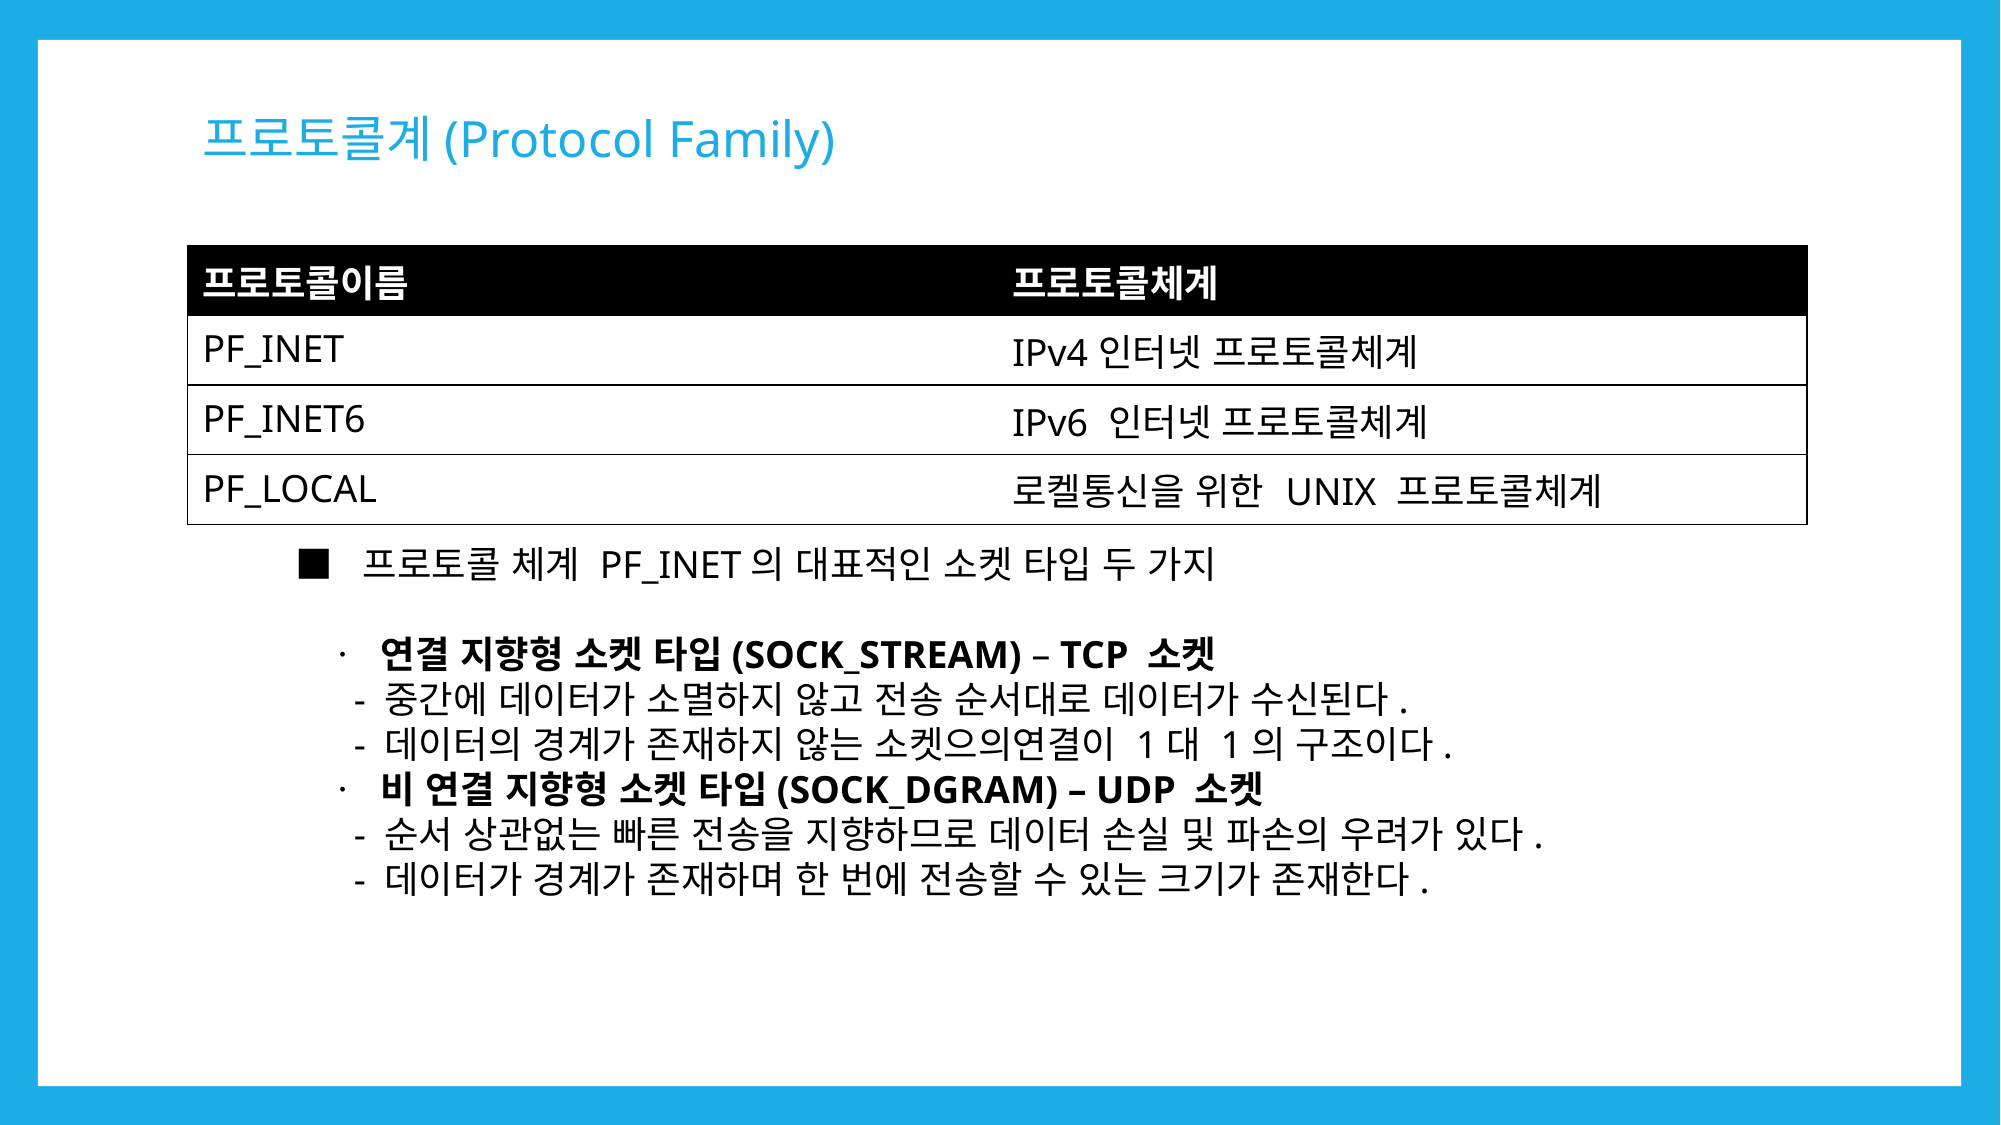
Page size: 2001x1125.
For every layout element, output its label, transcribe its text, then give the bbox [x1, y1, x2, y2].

table_header 프로토콜체계 [997, 247, 1806, 315]
table_cell PF_INET6 [188, 386, 997, 454]
title 프로토콜계(Protocol Family) [187, 99, 1808, 184]
table_cell IPv6 인터넷 프로토콜체계 [997, 386, 1806, 454]
table_cell PF_LOCAL [188, 455, 997, 524]
table_header 프로토콜이름 [188, 247, 997, 315]
text_box ■ 프로토콜 체계 PF_INET의 대표적인 소켓 타입 두 가지 ㆍ 연결 지향형 소켓 타입(SOCK_STREAM) – TCP 소켓 - 중간에 데이터가 소멸하지 않고 전송 순서대로 데이터가 수신된다. - 데이터의 경계가 존재하지 않는 소켓으의연결이 1대 1의 구조이다. ㆍ 비 연결 지향형 소켓 타입(SOCK_DGRAM) – UDP 소켓 - 순서 상관없는 빠른 전송을 지향하므로 데이터 손실 및 파손의 우려가 있다. - 데이터가 경계가 존재하며 한 번에 전송할 수 있는 크기가 존재한다. [280, 533, 1559, 908]
table_cell IPv4인터넷 프로토콜체계 [997, 316, 1806, 384]
table_cell 로켈통신을 위한 UNIX 프로토콜체계 [997, 455, 1806, 524]
table_cell PF_INET [188, 316, 997, 384]
